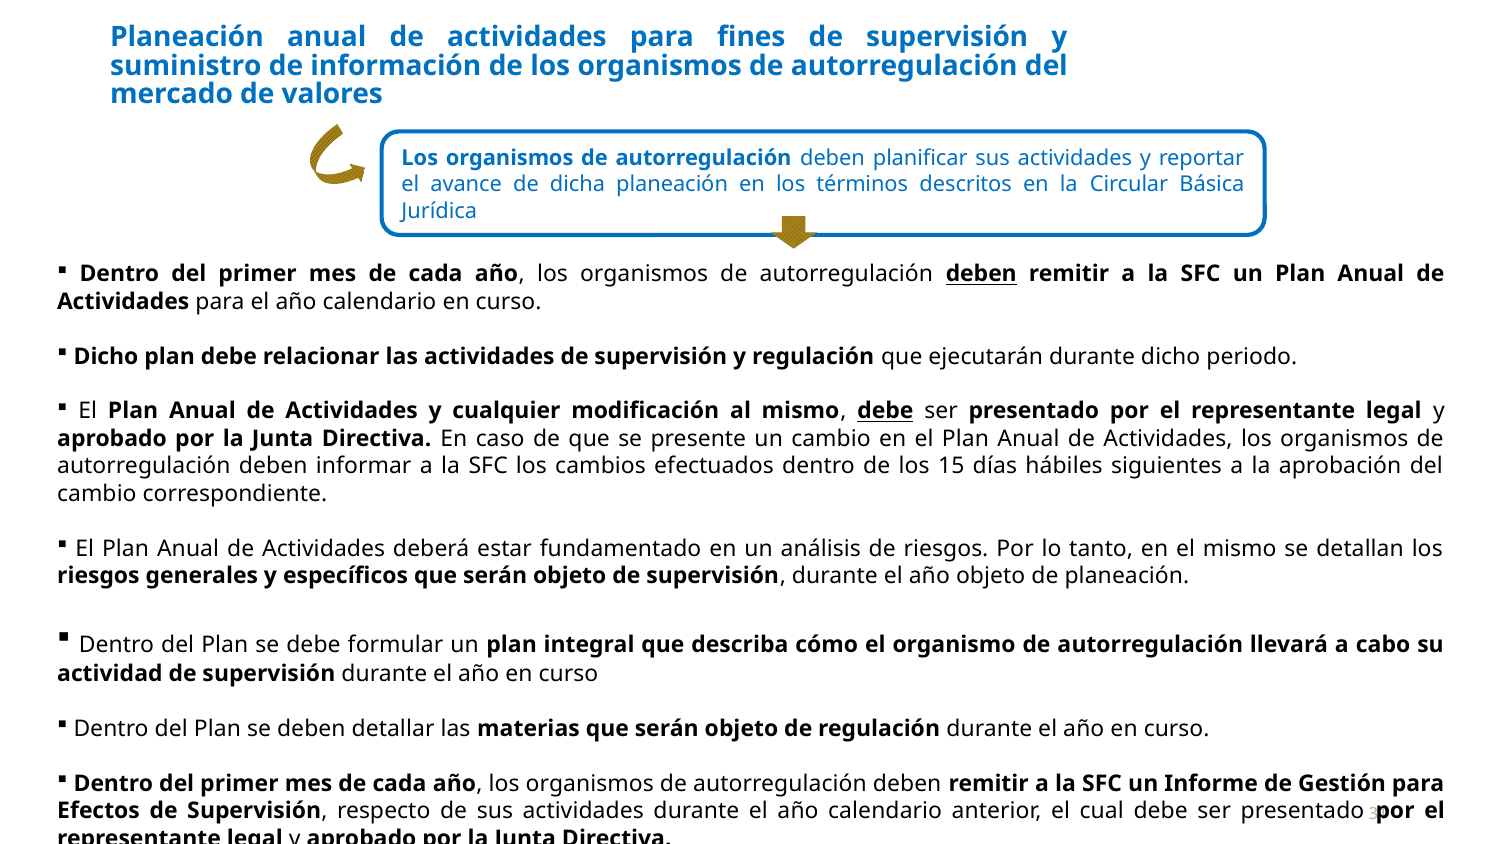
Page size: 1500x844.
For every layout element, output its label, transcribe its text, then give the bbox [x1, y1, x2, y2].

text_box [768, 213, 820, 251]
title Planeación anual de actividades para fines de supervisión y suministro de información de los organismos de autorregulación del mercado de valores [110, 23, 1069, 94]
text_box Dentro del primer mes de cada año, los organismos de autorregulación deben remitir a la SFC un Plan Anual de Actividades para el año calendario en curso. Dicho plan debe relacionar las actividades de supervisión y regulación que ejecutarán durante dicho periodo. El Plan Anual de Actividades y cualquier modificación al mismo, debe ser presentado por el representante legal y aprobado por la Junta Directiva. En caso de que se presente un cambio en el Plan Anual de Actividades, los organismos de autorregulación deben informar a la SFC los cambios efectuados dentro de los 15 días hábiles siguientes a la aprobación del cambio correspondiente. El Plan Anual de Actividades deberá estar fundamentado en un análisis de riesgos. Por lo tanto, en el mismo se detallan los riesgos generales y específicos que serán objeto de supervisión, durante el año objeto de planeación. Dentro del Plan se debe formular un plan integral que describa cómo el organismo de autorregulación llevará a cabo su actividad de supervisión durante el año en curso Dentro del Plan se deben detallar las materias que serán objeto de regulación durante el año en curso. Dentro del primer mes de cada año, los organismos de autorregulación deben remitir a la SFC un Informe de Gestión para Efectos de Supervisión, respecto de sus actividades durante el año calendario anterior, el cual debe ser presentado por el representante legal y aprobado por la Junta Directiva. [56, 258, 1445, 844]
text_box Los organismos de autorregulación deben planificar sus actividades y reportar el avance de dicha planeación en los términos descritos en la Circular Básica Jurídica [379, 129, 1267, 238]
text_box [307, 122, 368, 187]
